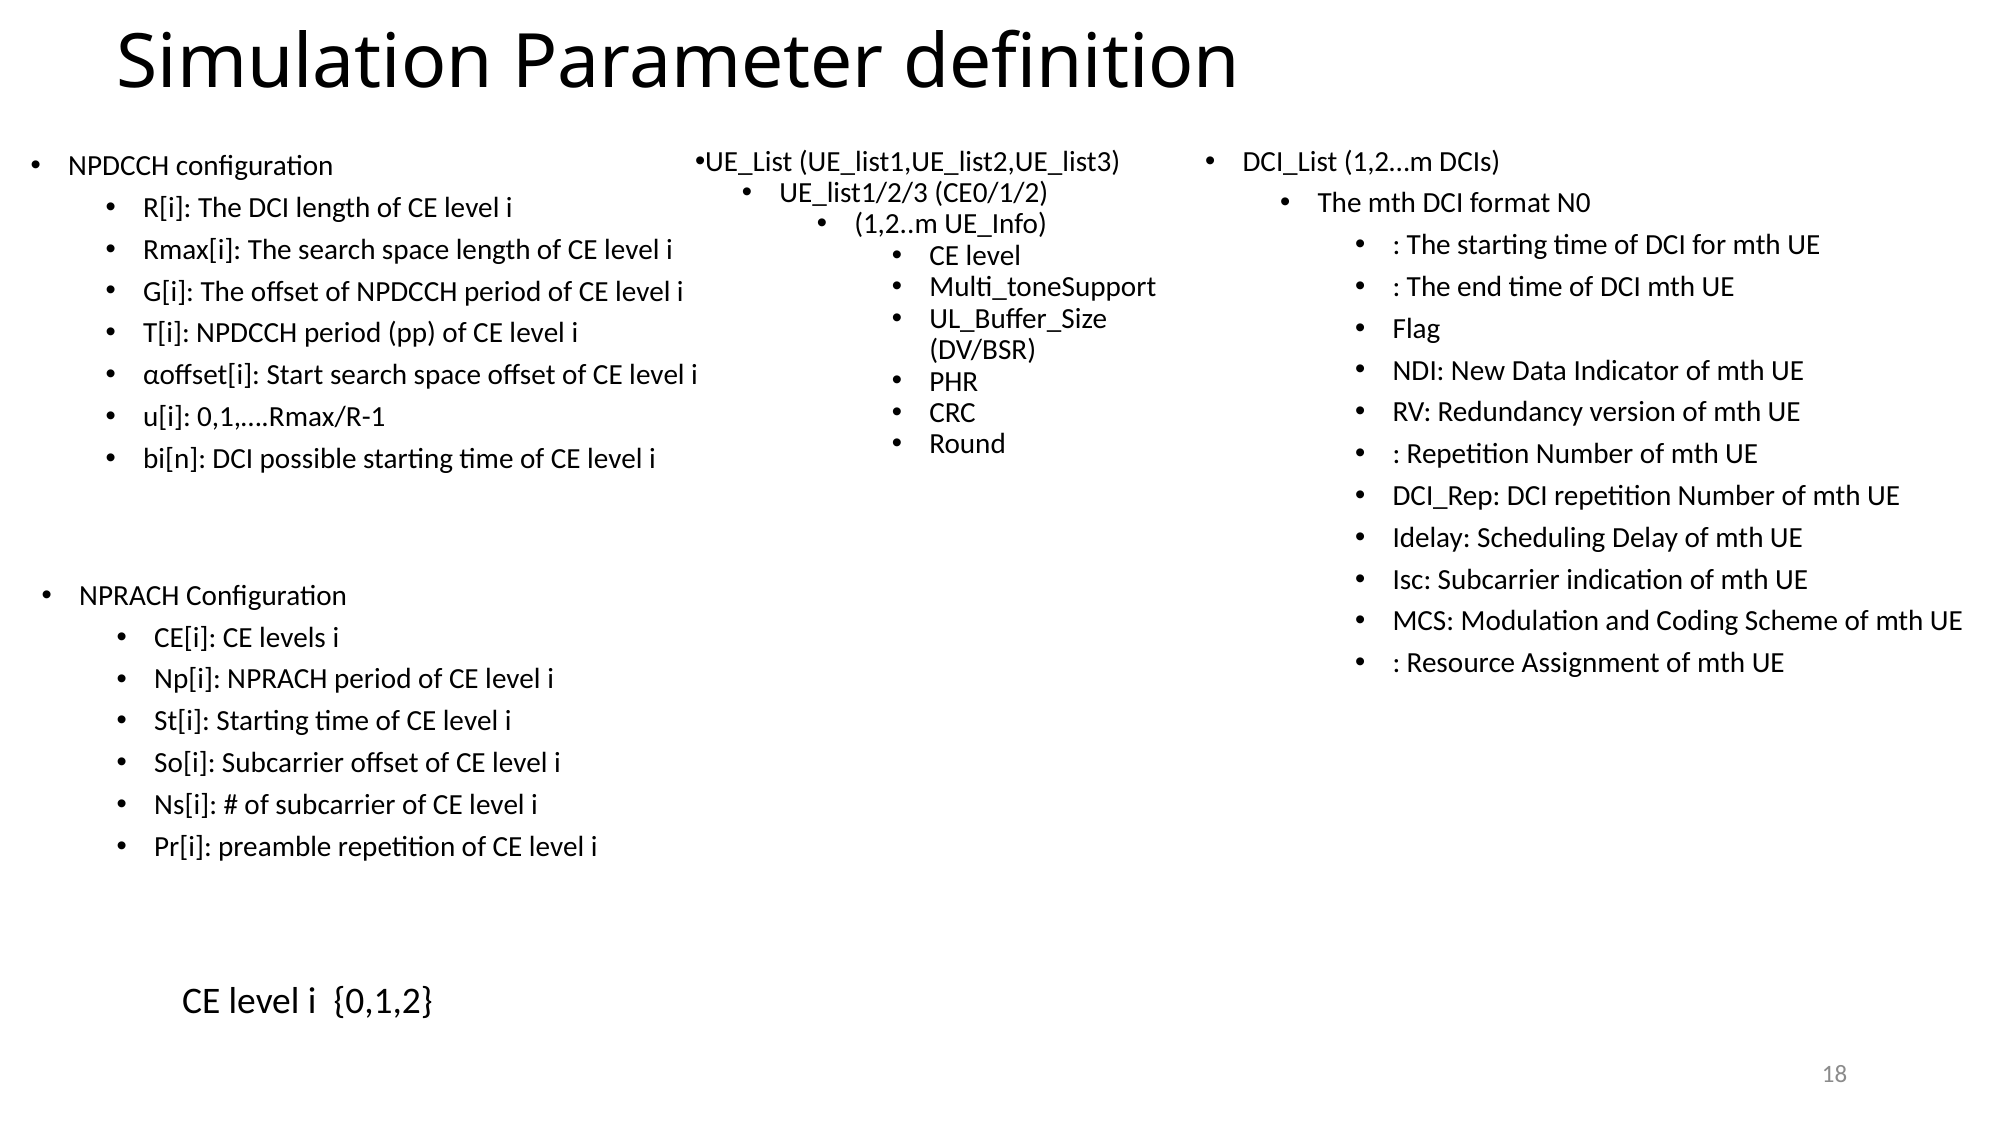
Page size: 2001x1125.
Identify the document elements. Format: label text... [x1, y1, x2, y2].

title Simulation Parameter definition [101, 3, 1827, 124]
text_box UE_List (UE_list1,UE_list2,UE_list3) UE_list1/2/3 (CE0/1/2) (1,2..m UE_Info) CE level Multi_toneSupport UL_Buffer_Size (DV/BSR) PHR CRC Round [680, 138, 1190, 499]
text_box NPRACH Configuration CE[i]: CE levels i Np[i]: NPRACH period of CE level i St[i]: Starting time of CE level i So[i]: Subcarrier offset of CE level i Ns[i]: # of subcarrier of CE level i Pr[i]: preamble repetition of CE level i [26, 572, 770, 969]
slide_number 18 [1412, 1042, 1863, 1103]
list NPDCCH configuration R[i]: The DCI length of CE level i Rmax[i]: The search space length of CE level i G[i]: The offset of NPDCCH period of CE level i T[i]: NPDCCH period (pp) of CE level i αoffset[i]: Start search space offset of CE level i u[i]: 0,1,….Rmax/R-1 bi[n]: DCI possible starting time of CE level i [15, 143, 770, 513]
